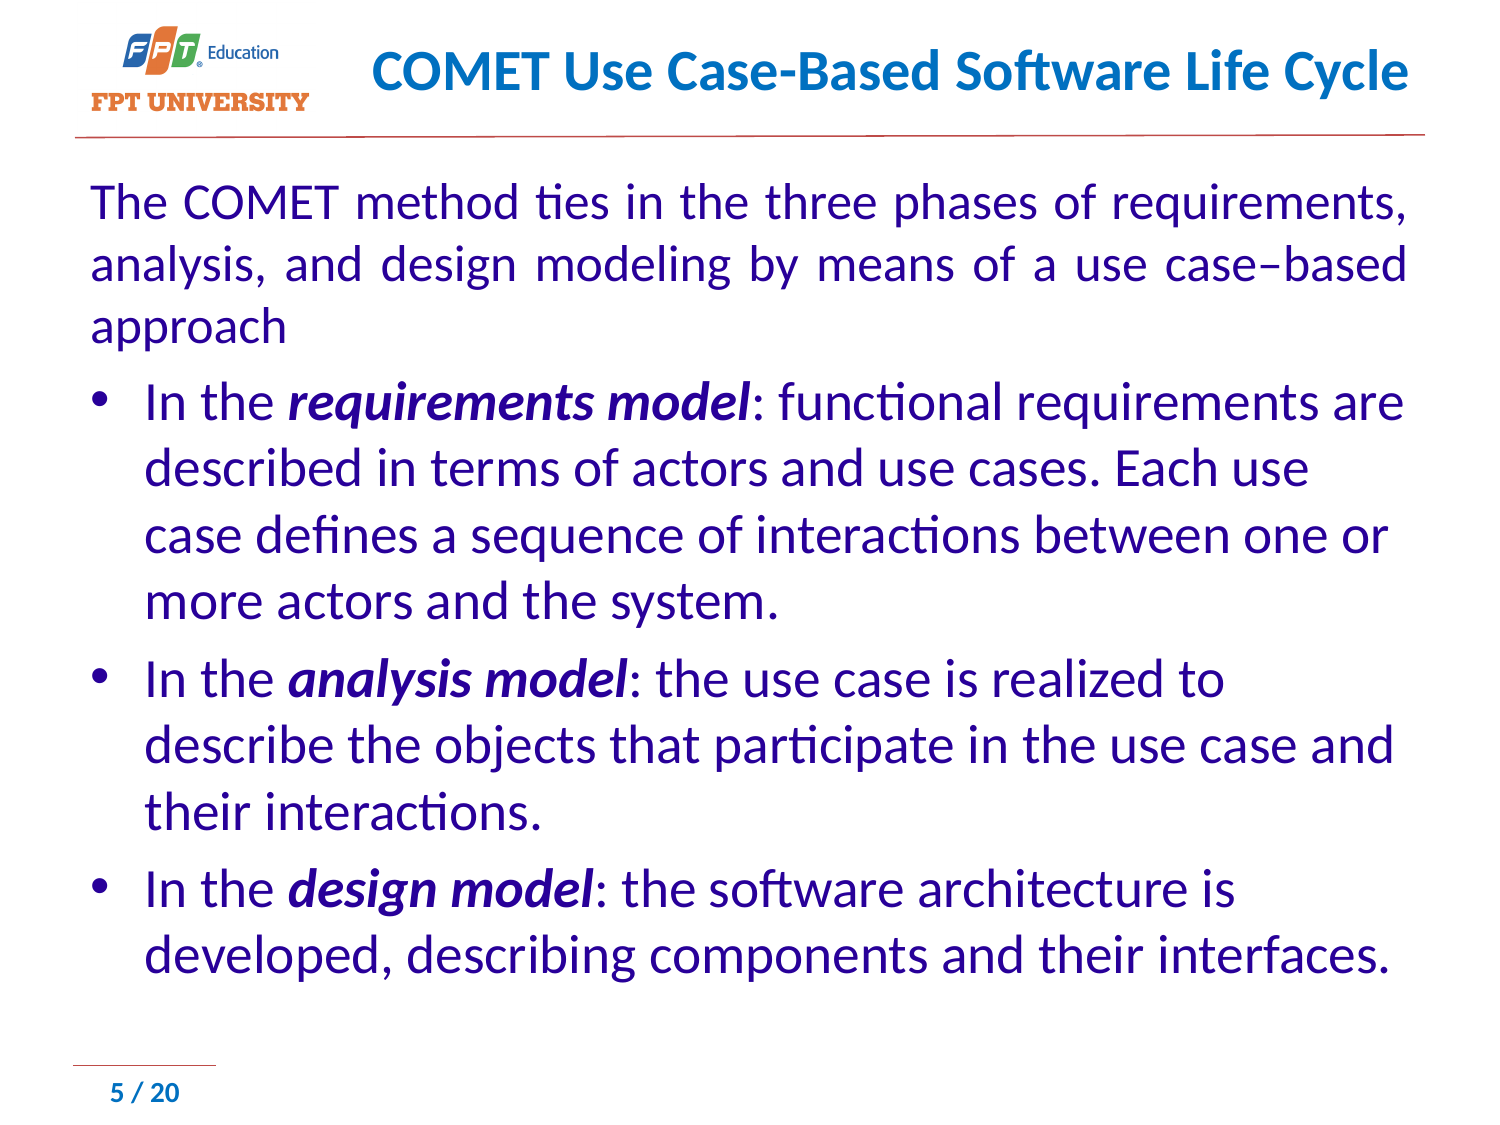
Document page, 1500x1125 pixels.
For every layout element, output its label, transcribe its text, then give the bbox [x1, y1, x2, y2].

picture [77, 2, 315, 133]
title COMET Use Case-Based Software Life Cycle [315, 0, 1425, 135]
list ﻿The COMET method ties in the three phases of requirements, analysis, and design modeling by means of a use case–based approach In the requirements model: functional requirements are described in terms of actors and use cases. Each use case defines a sequence of interactions between one or more actors and the system. In the analysis model: the use case is realized to describe the objects that participate in the use case and their interactions. In the design model: the software architecture is developed, describing components and their interfaces. [75, 160, 1425, 1047]
